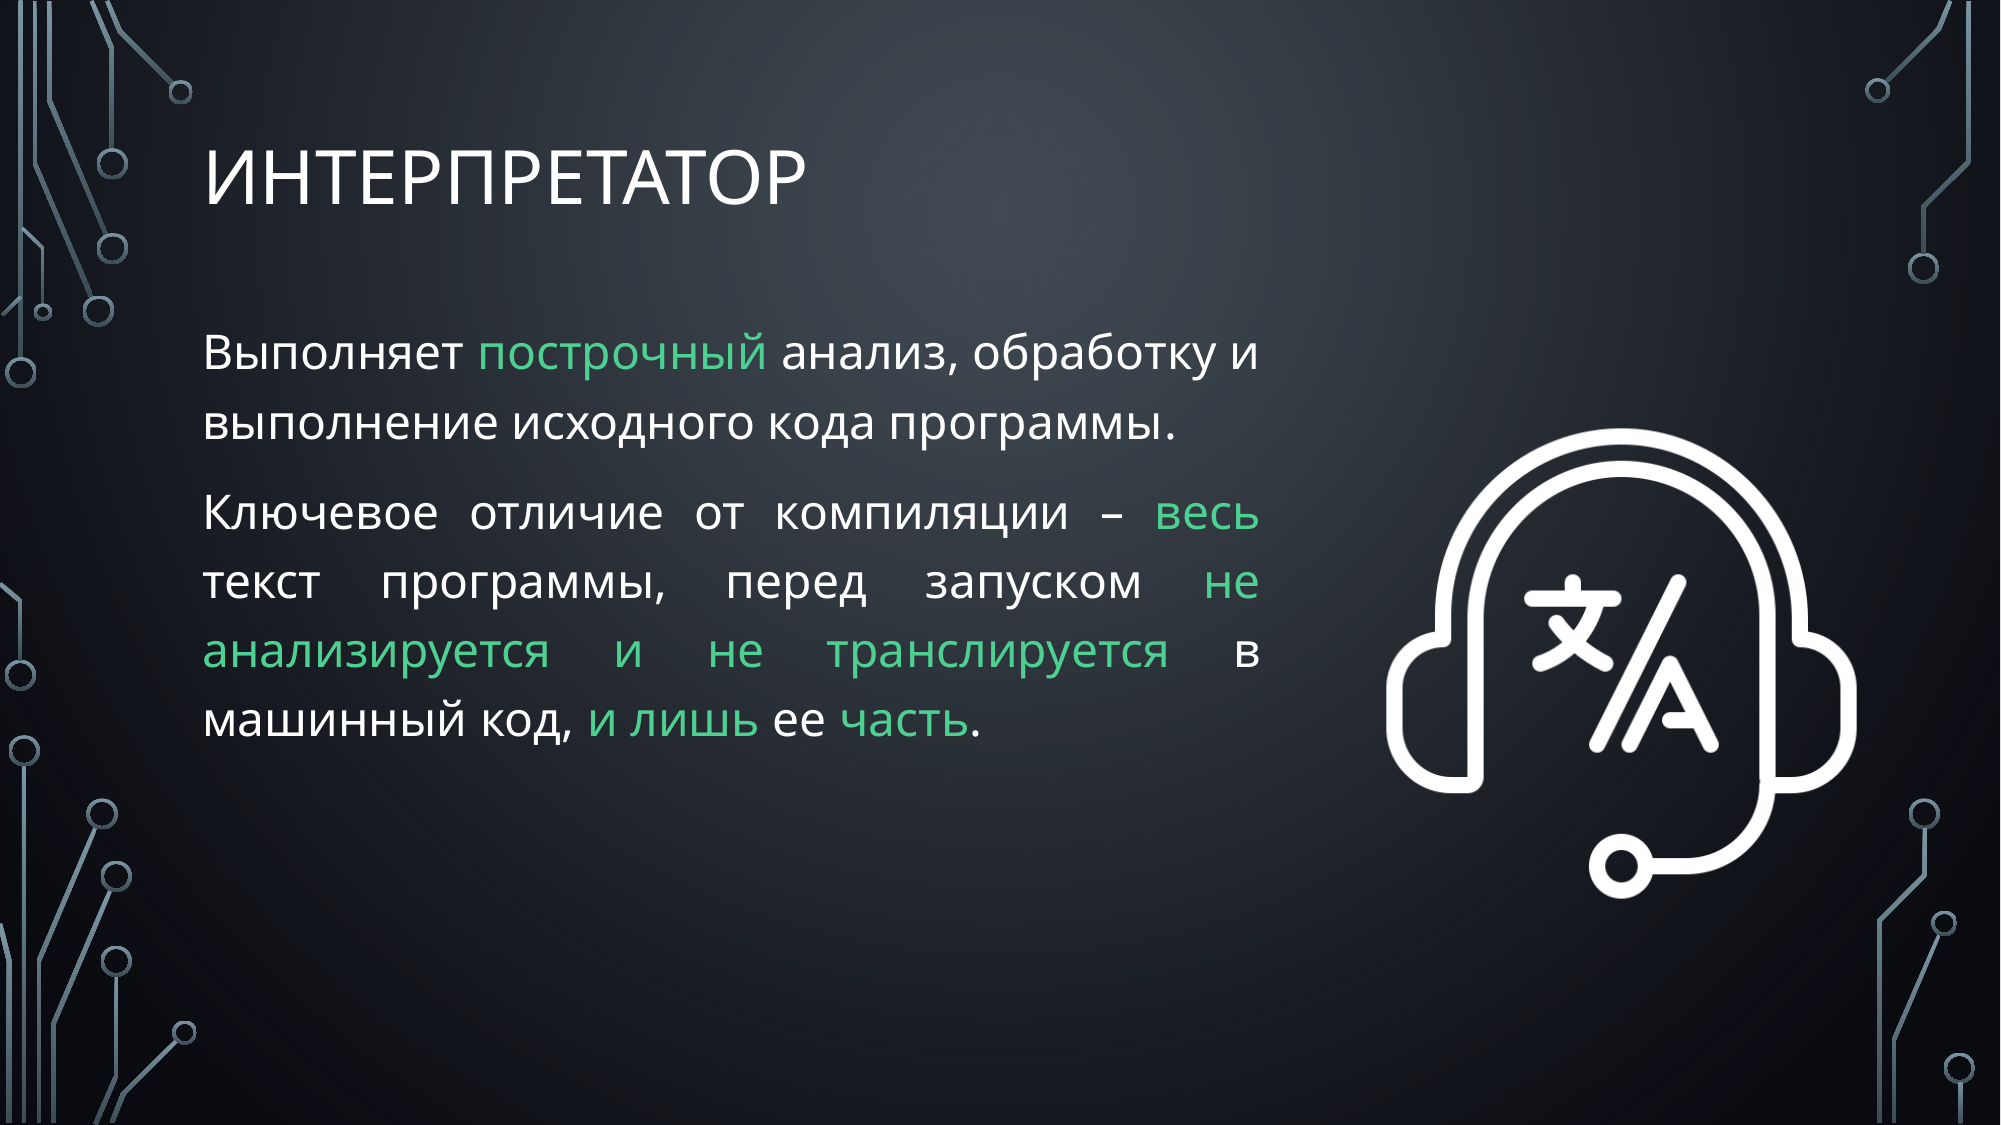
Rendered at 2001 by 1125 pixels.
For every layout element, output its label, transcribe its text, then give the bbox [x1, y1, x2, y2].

picture [1361, 403, 1881, 923]
title Интерпретатор [187, 58, 1813, 302]
list Выполняет построчный анализ, обработку и выполнение исходного кода программы. Ключевое отличие от компиляции – весь текст программы, перед запуском не анализируется и не транслируется в машинный код, и лишь ее часть. [187, 303, 1276, 1024]
